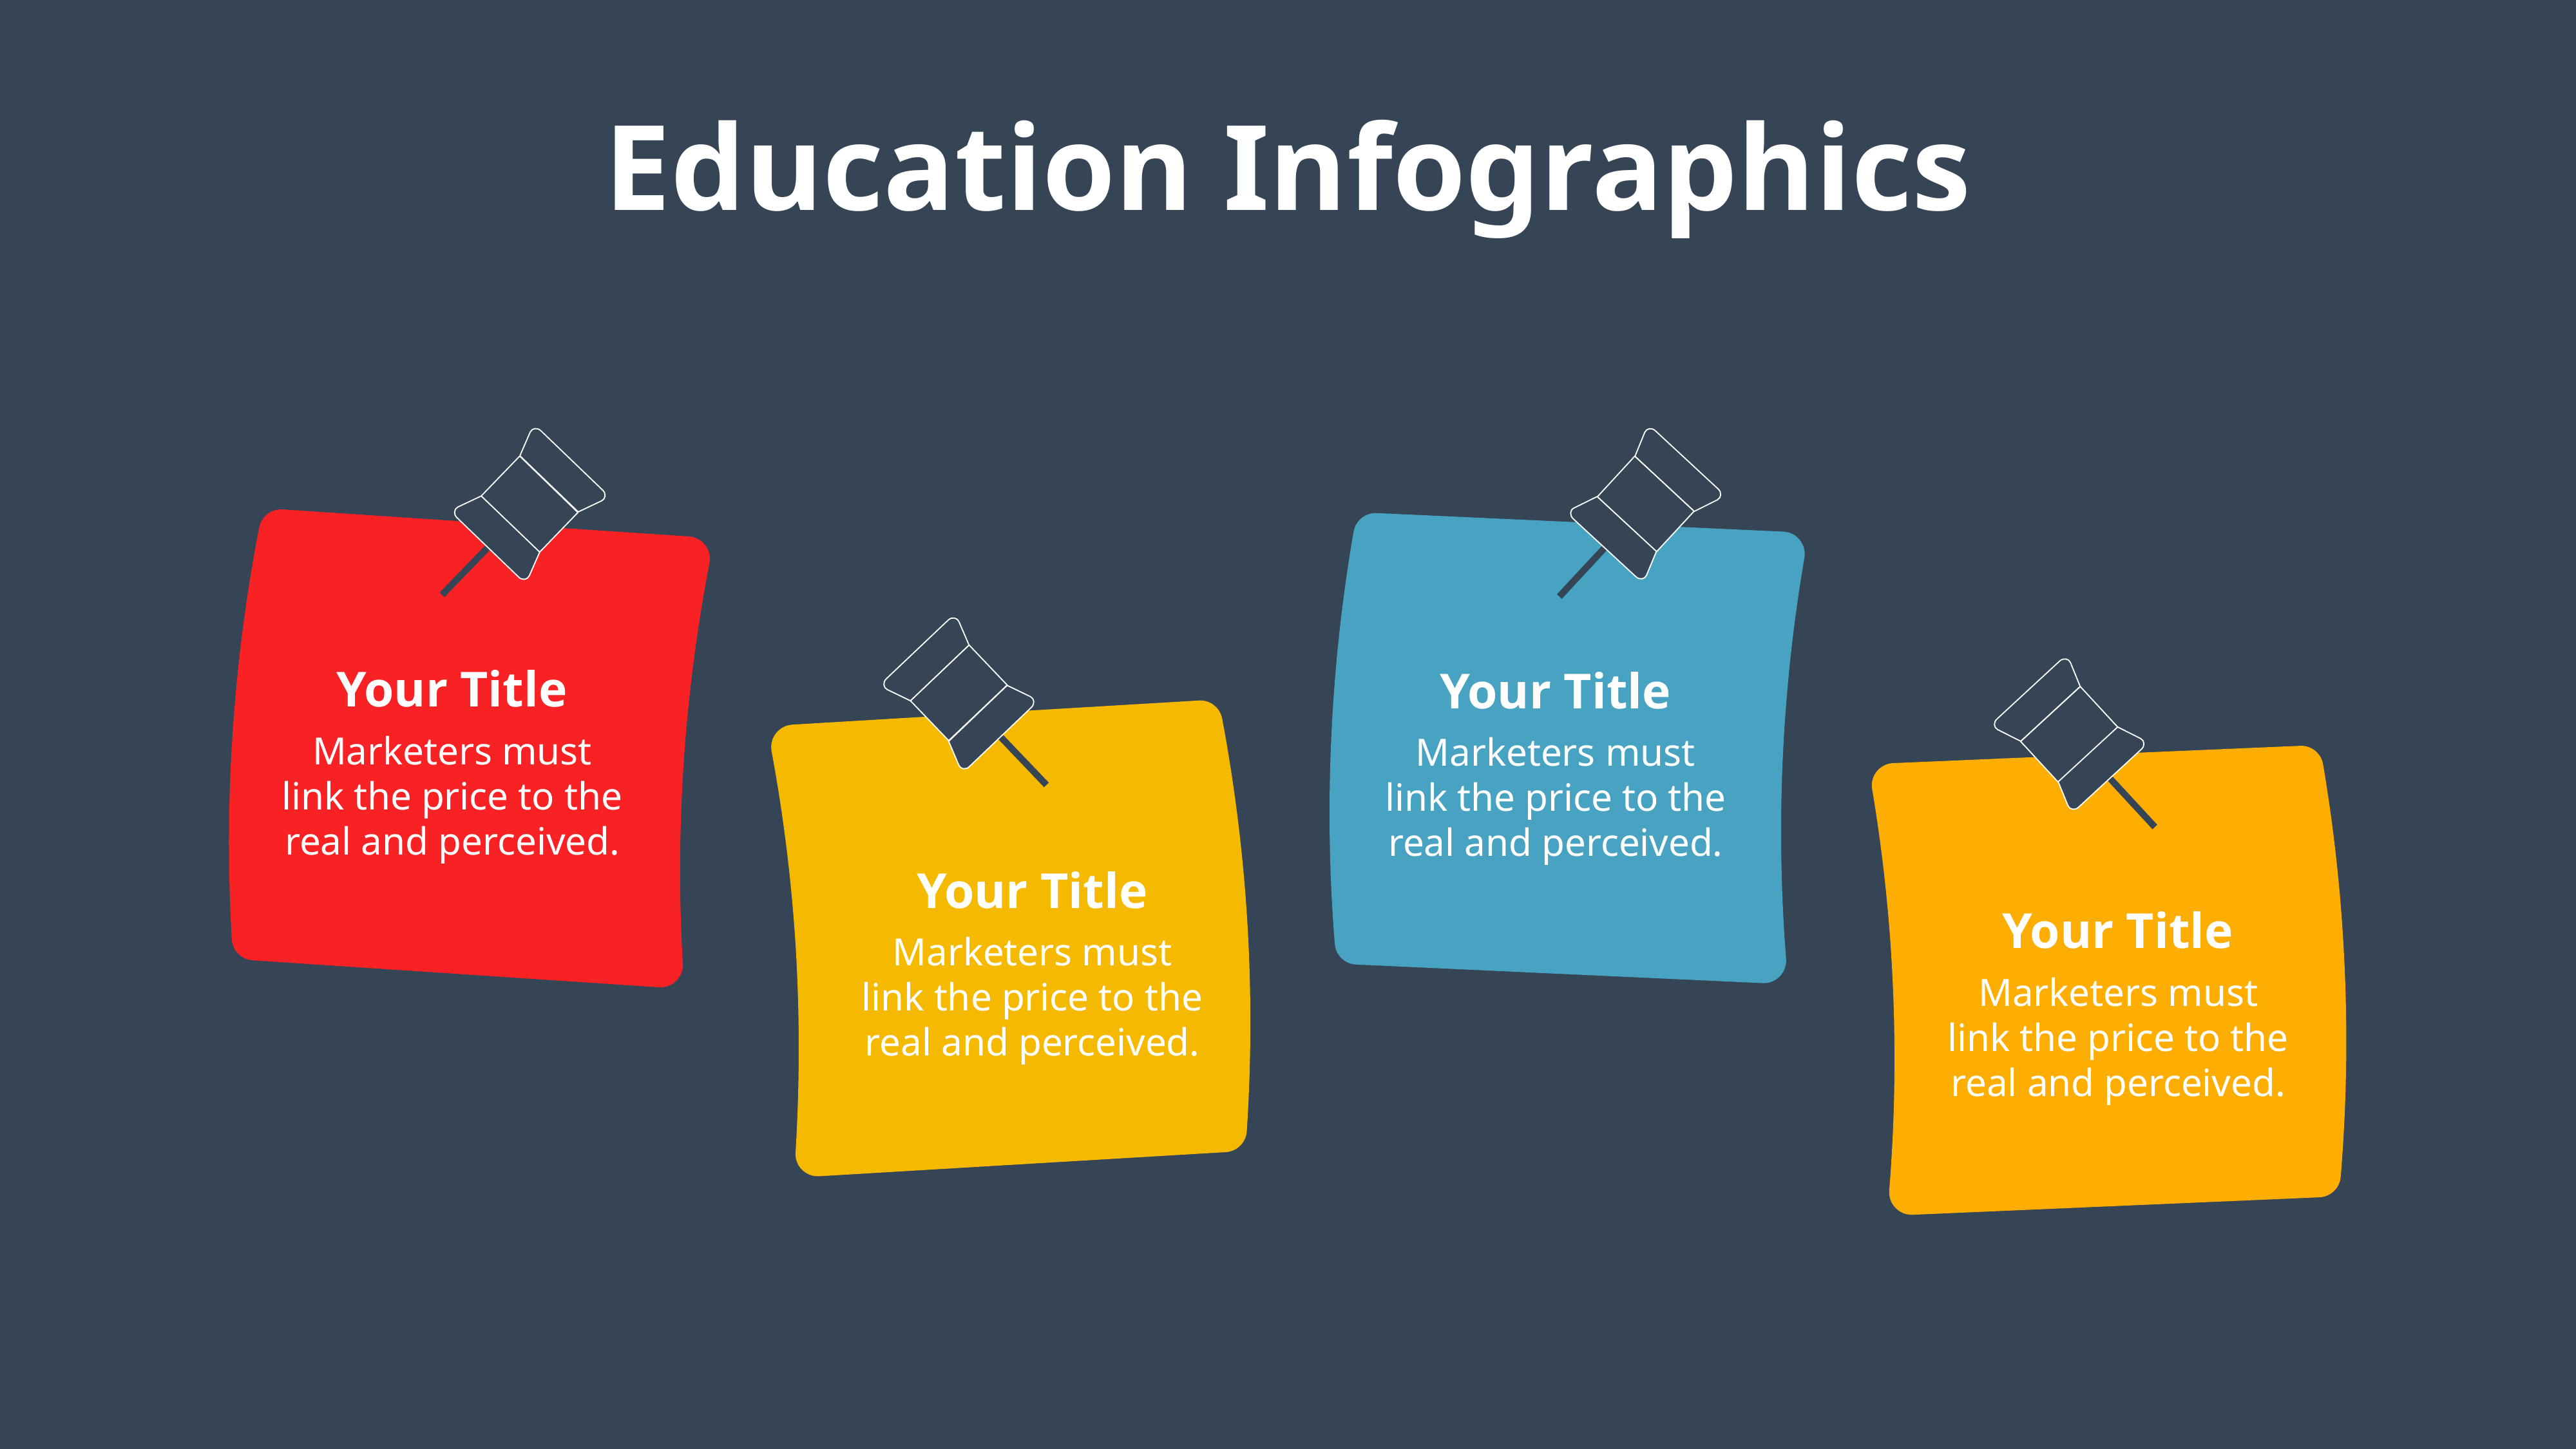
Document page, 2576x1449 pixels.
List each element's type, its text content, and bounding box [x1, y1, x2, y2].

text_box [771, 700, 1251, 1177]
text_box [1570, 497, 1657, 579]
text_box [948, 685, 1034, 769]
text_box [520, 428, 606, 512]
text_box [454, 496, 540, 580]
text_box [1934, 895, 2302, 1110]
text_box [1598, 456, 1694, 552]
text_box [1871, 746, 2347, 1215]
text_box [1556, 545, 1607, 599]
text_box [1372, 655, 1739, 870]
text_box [849, 855, 1216, 1070]
text_box [481, 456, 578, 553]
text_box [439, 545, 490, 598]
text_box [229, 509, 710, 988]
text_box [998, 735, 1049, 788]
text_box [2108, 777, 2157, 829]
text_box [269, 654, 635, 869]
text_box [884, 618, 969, 701]
text_box [911, 645, 1007, 741]
text_box [1635, 428, 1721, 512]
text_box [1994, 659, 2081, 741]
text_box [1330, 513, 1805, 983]
text_box [2058, 726, 2144, 810]
text_box [2020, 687, 2117, 782]
text_box Education Infographics [595, 88, 1981, 239]
